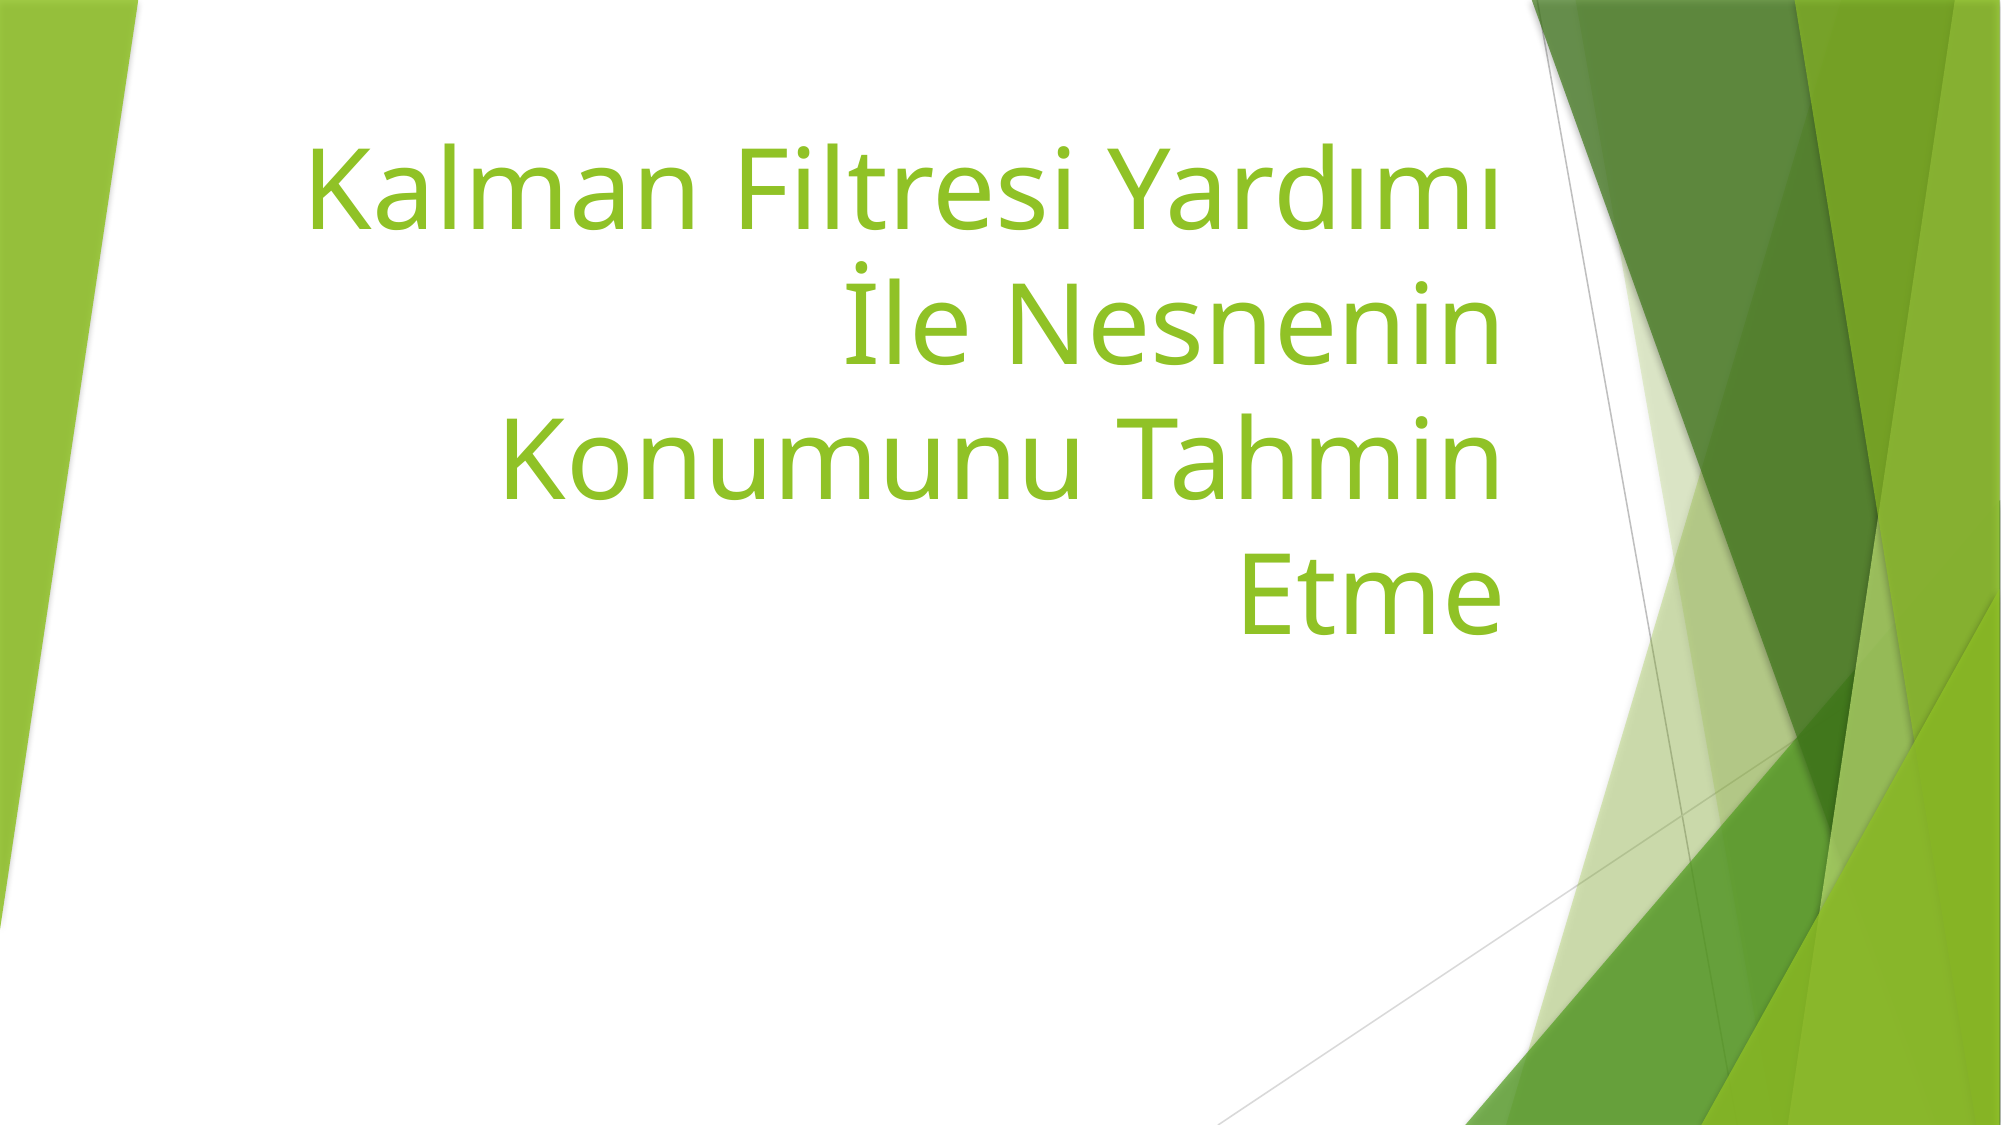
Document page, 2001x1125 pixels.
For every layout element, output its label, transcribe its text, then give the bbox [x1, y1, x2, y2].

title Kalman Filtresi Yardımı İle Nesnenin Konumunu Tahmin Etme [247, 394, 1522, 665]
